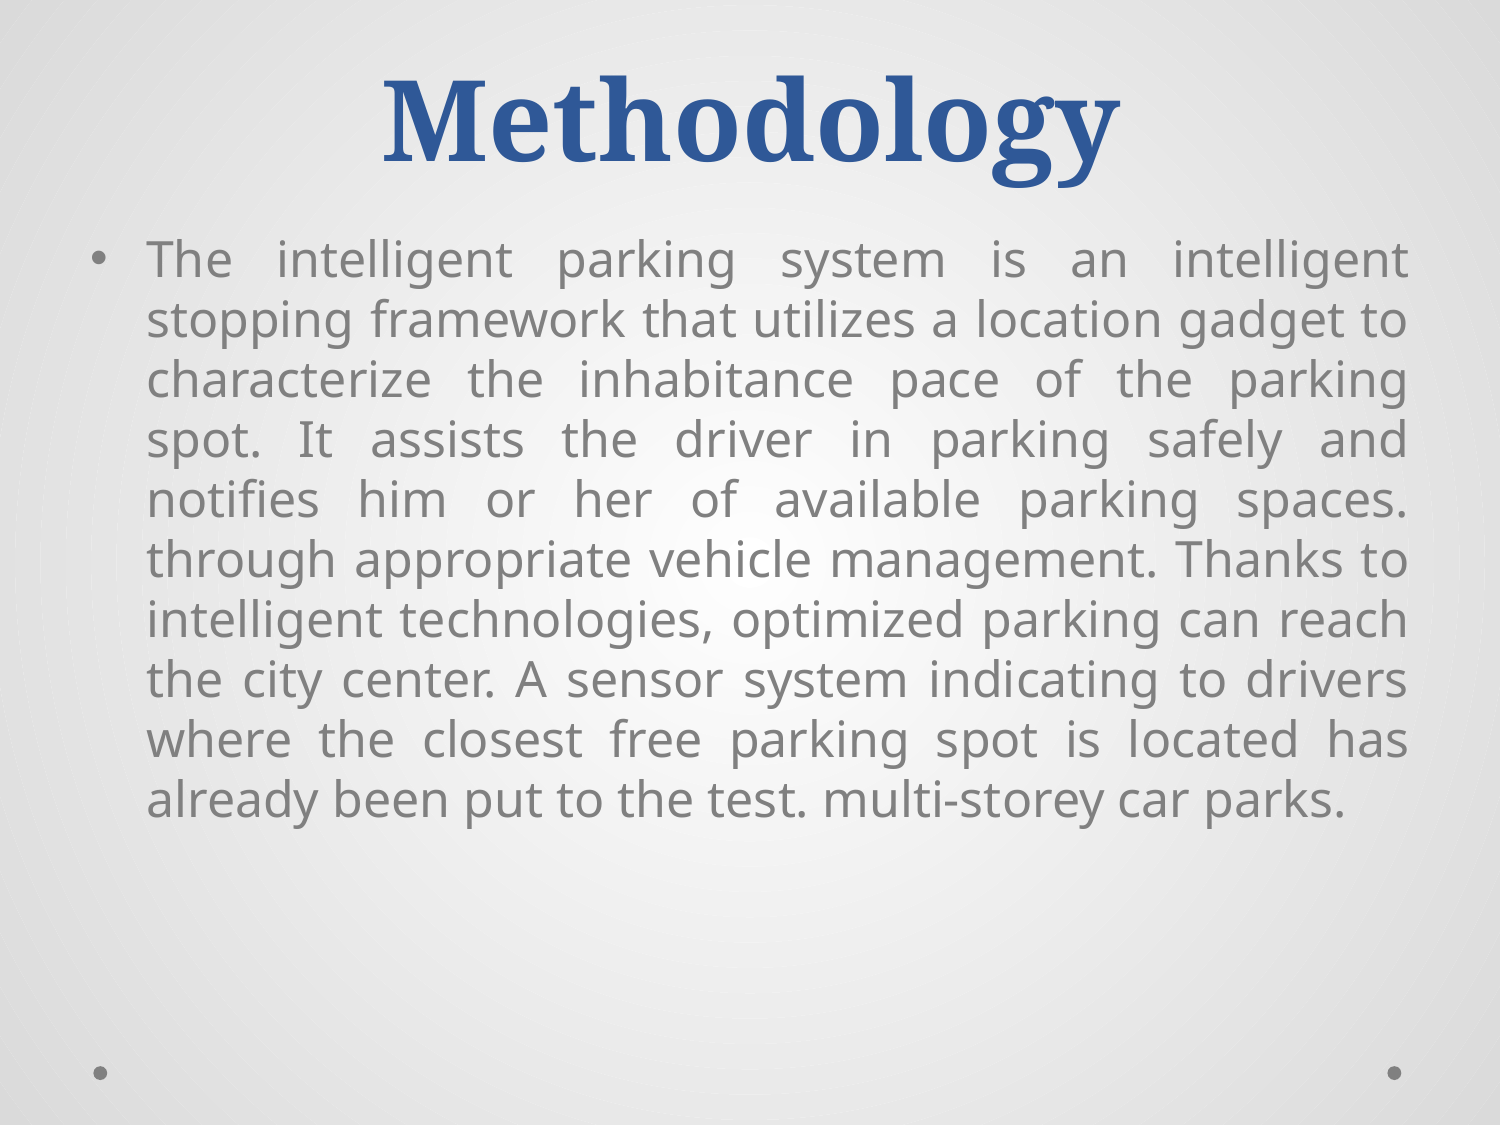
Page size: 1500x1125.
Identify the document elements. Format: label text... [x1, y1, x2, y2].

list The intelligent parking system is an intelligent stopping framework that utilizes a location gadget to characterize the inhabitance pace of the parking spot. It assists the driver in parking safely and notifies him or her of available parking spaces. through appropriate vehicle management. Thanks to intelligent technologies, optimized parking can reach the city center. A sensor system indicating to drivers where the closest free parking spot is located has already been put to the test. multi-storey car parks. [75, 219, 1425, 1005]
title Methodology [76, 19, 1427, 192]
